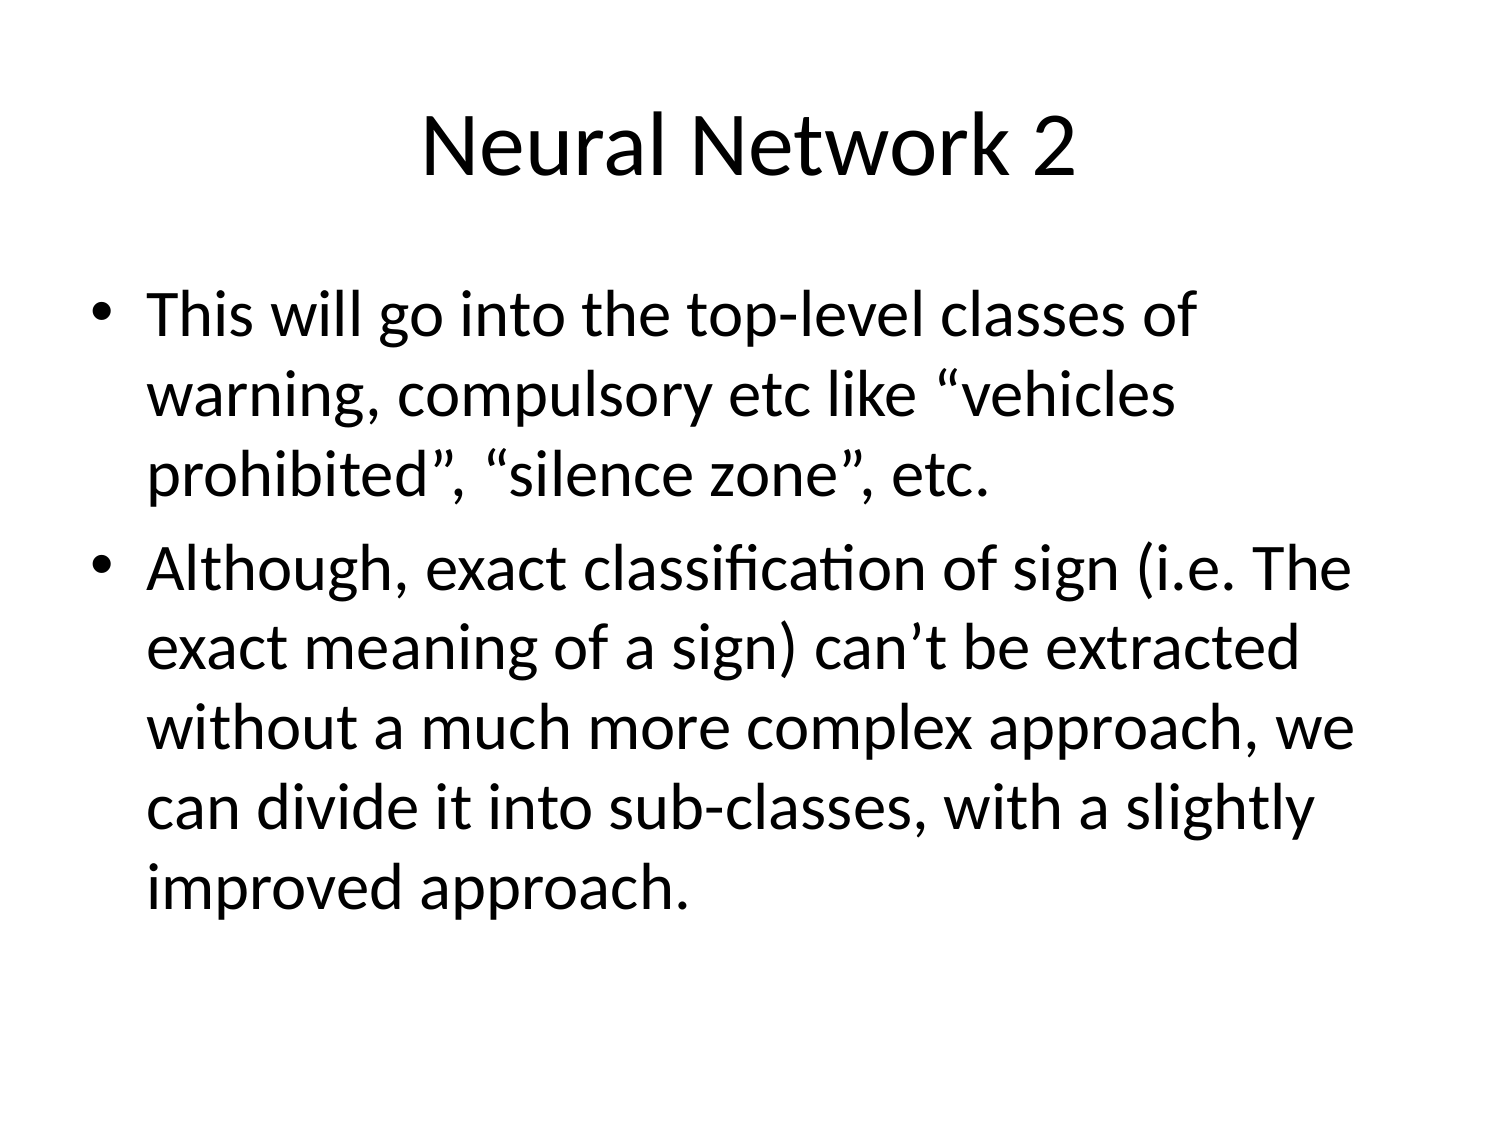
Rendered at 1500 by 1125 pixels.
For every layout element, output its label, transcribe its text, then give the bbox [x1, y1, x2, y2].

list This will go into the top-level classes of warning, compulsory etc like “vehicles prohibited”, “silence zone”, etc. Although, exact classification of sign (i.e. The exact meaning of a sign) can’t be extracted without a much more complex approach, we can divide it into sub-classes, with a slightly improved approach. [75, 262, 1425, 1005]
title Neural Network 2 [75, 45, 1425, 233]
